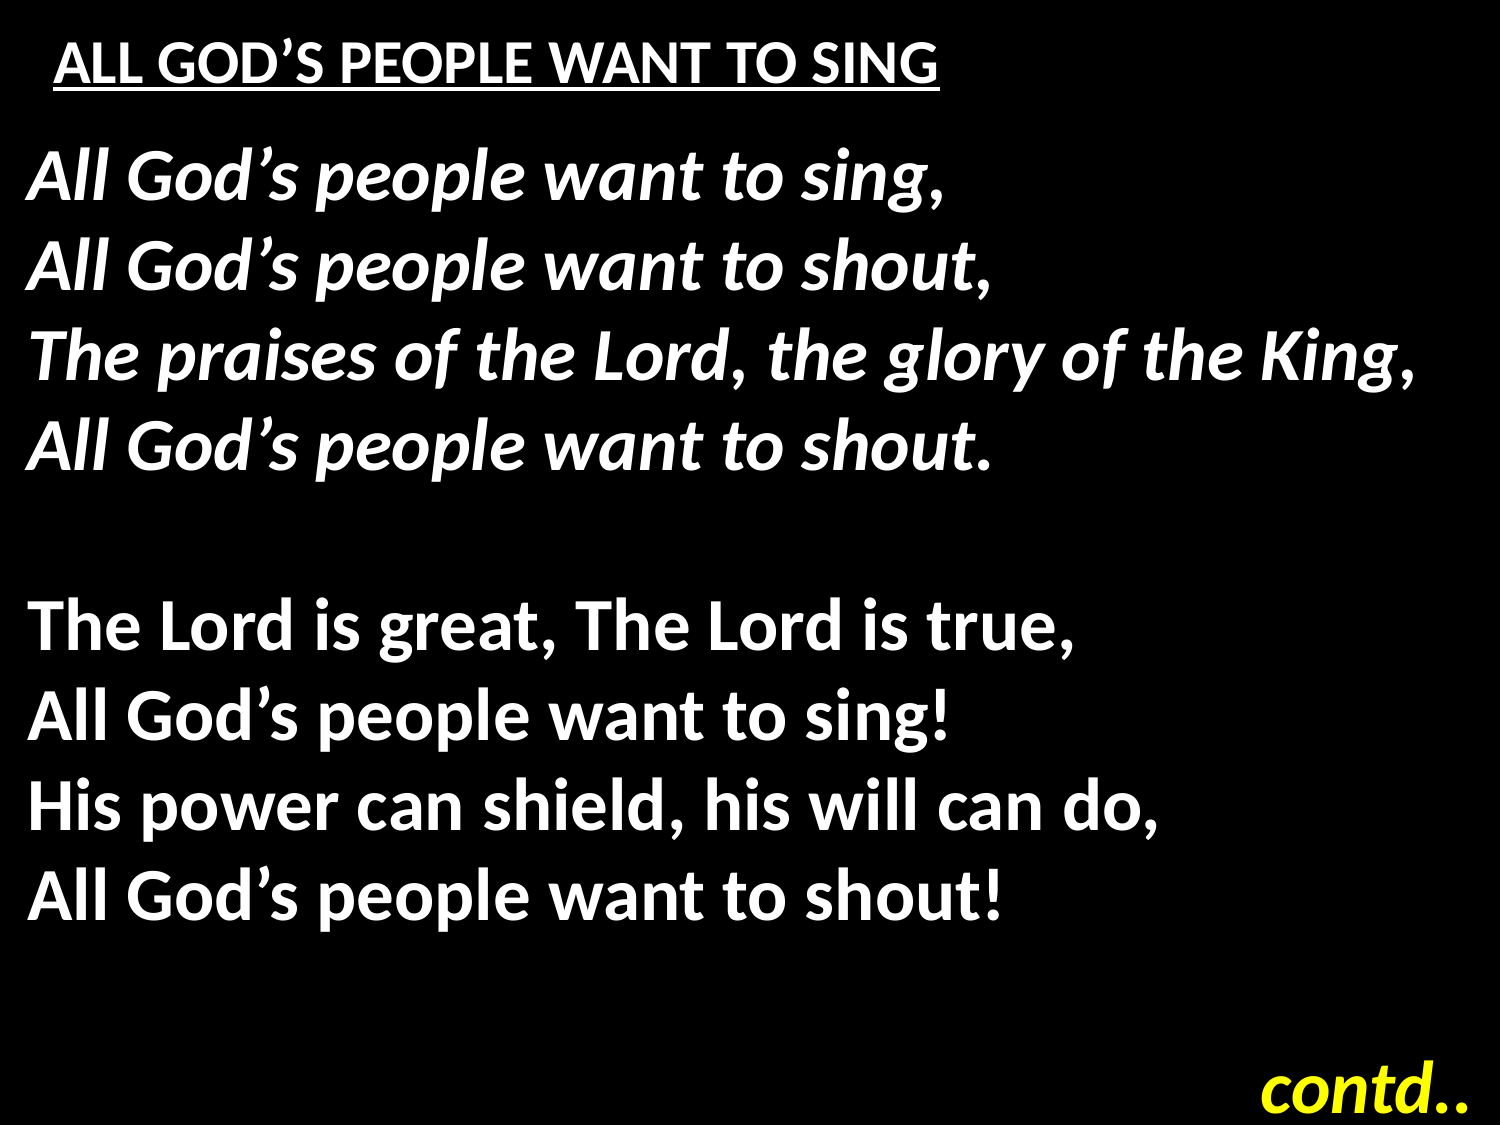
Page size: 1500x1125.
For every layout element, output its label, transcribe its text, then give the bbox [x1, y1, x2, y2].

list All God’s people want to sing, All God’s people want to shout, The praises of the Lord, the glory of the King, All God’s people want to shout. The Lord is great, The Lord is true, All God’s people want to sing! His power can shield, his will can do, All God’s people want to shout! [8, 125, 1489, 1116]
text_box contd.. [1245, 1042, 1500, 1125]
title ALL GOD’S PEOPLE WANT TO SING [10, 0, 1490, 117]
